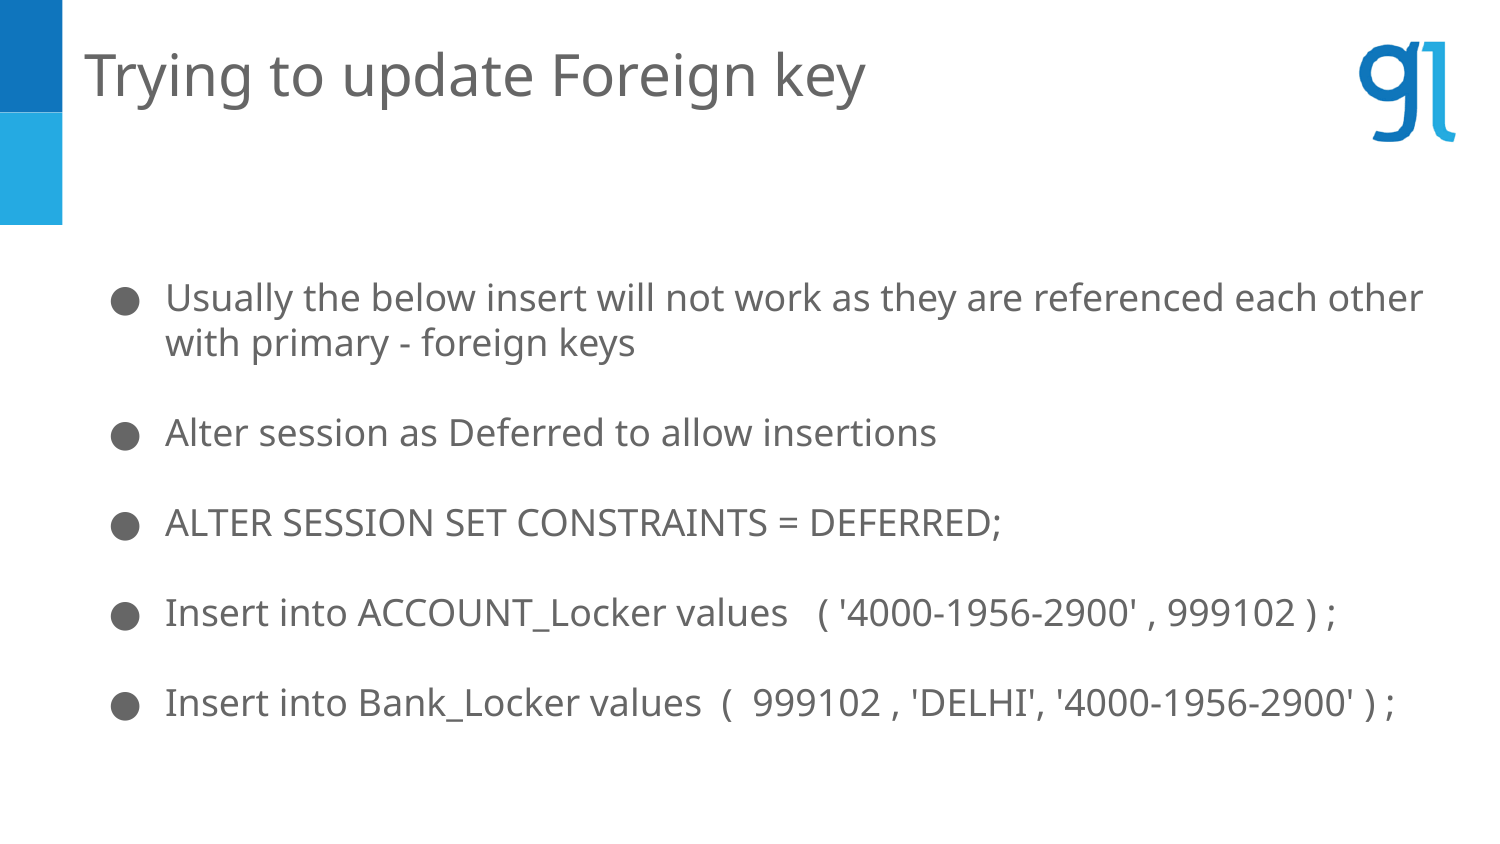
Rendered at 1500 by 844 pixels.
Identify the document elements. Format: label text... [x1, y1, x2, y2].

text_box Usually the below insert will not work as they are referenced each other with primary - foreign keys Alter session as Deferred to allow insertions ALTER SESSION SET CONSTRAINTS = DEFERRED; Insert into ACCOUNT_Locker values ( '4000-1956-2900' , 999102 ) ; Insert into Bank_Locker values ( 999102 , 'DELHI', '4000-1956-2900' ) ; [75, 259, 1488, 773]
picture [1331, 17, 1482, 167]
text_box Trying to update Foreign key [69, 23, 1335, 110]
